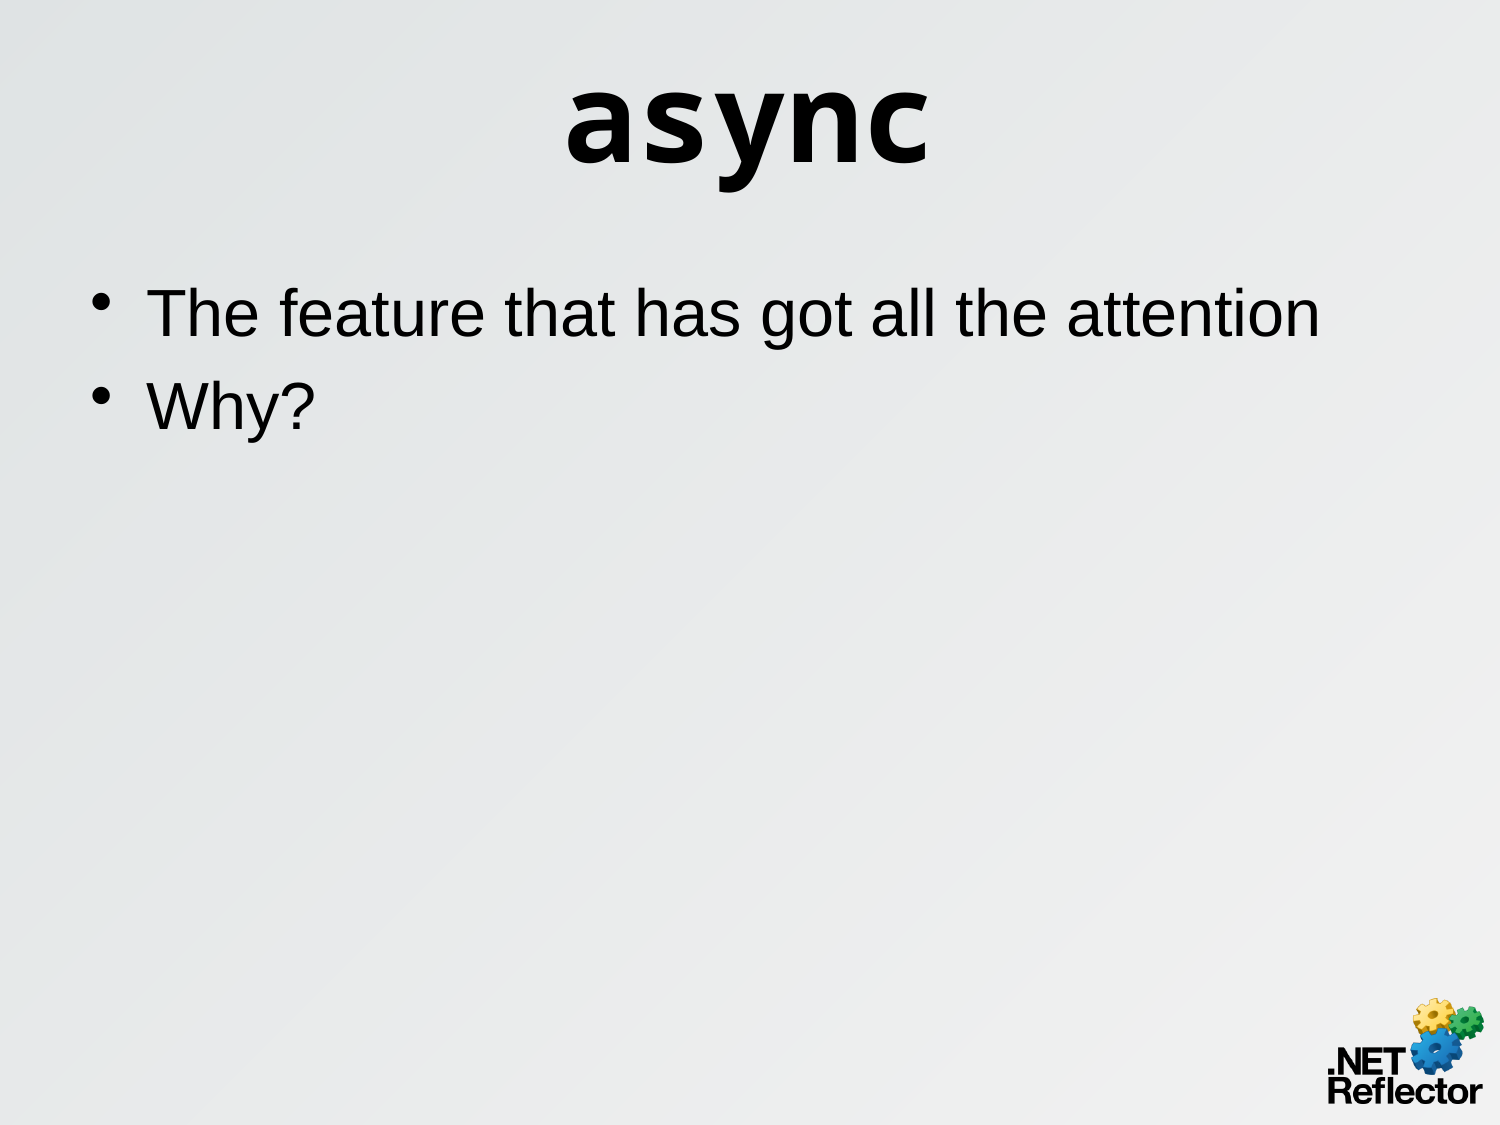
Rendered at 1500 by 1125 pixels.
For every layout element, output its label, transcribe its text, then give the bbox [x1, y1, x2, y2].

picture [1328, 998, 1484, 1104]
title async [0, 18, 1500, 207]
list The feature that has got all the attention Why? [74, 262, 1426, 1006]
